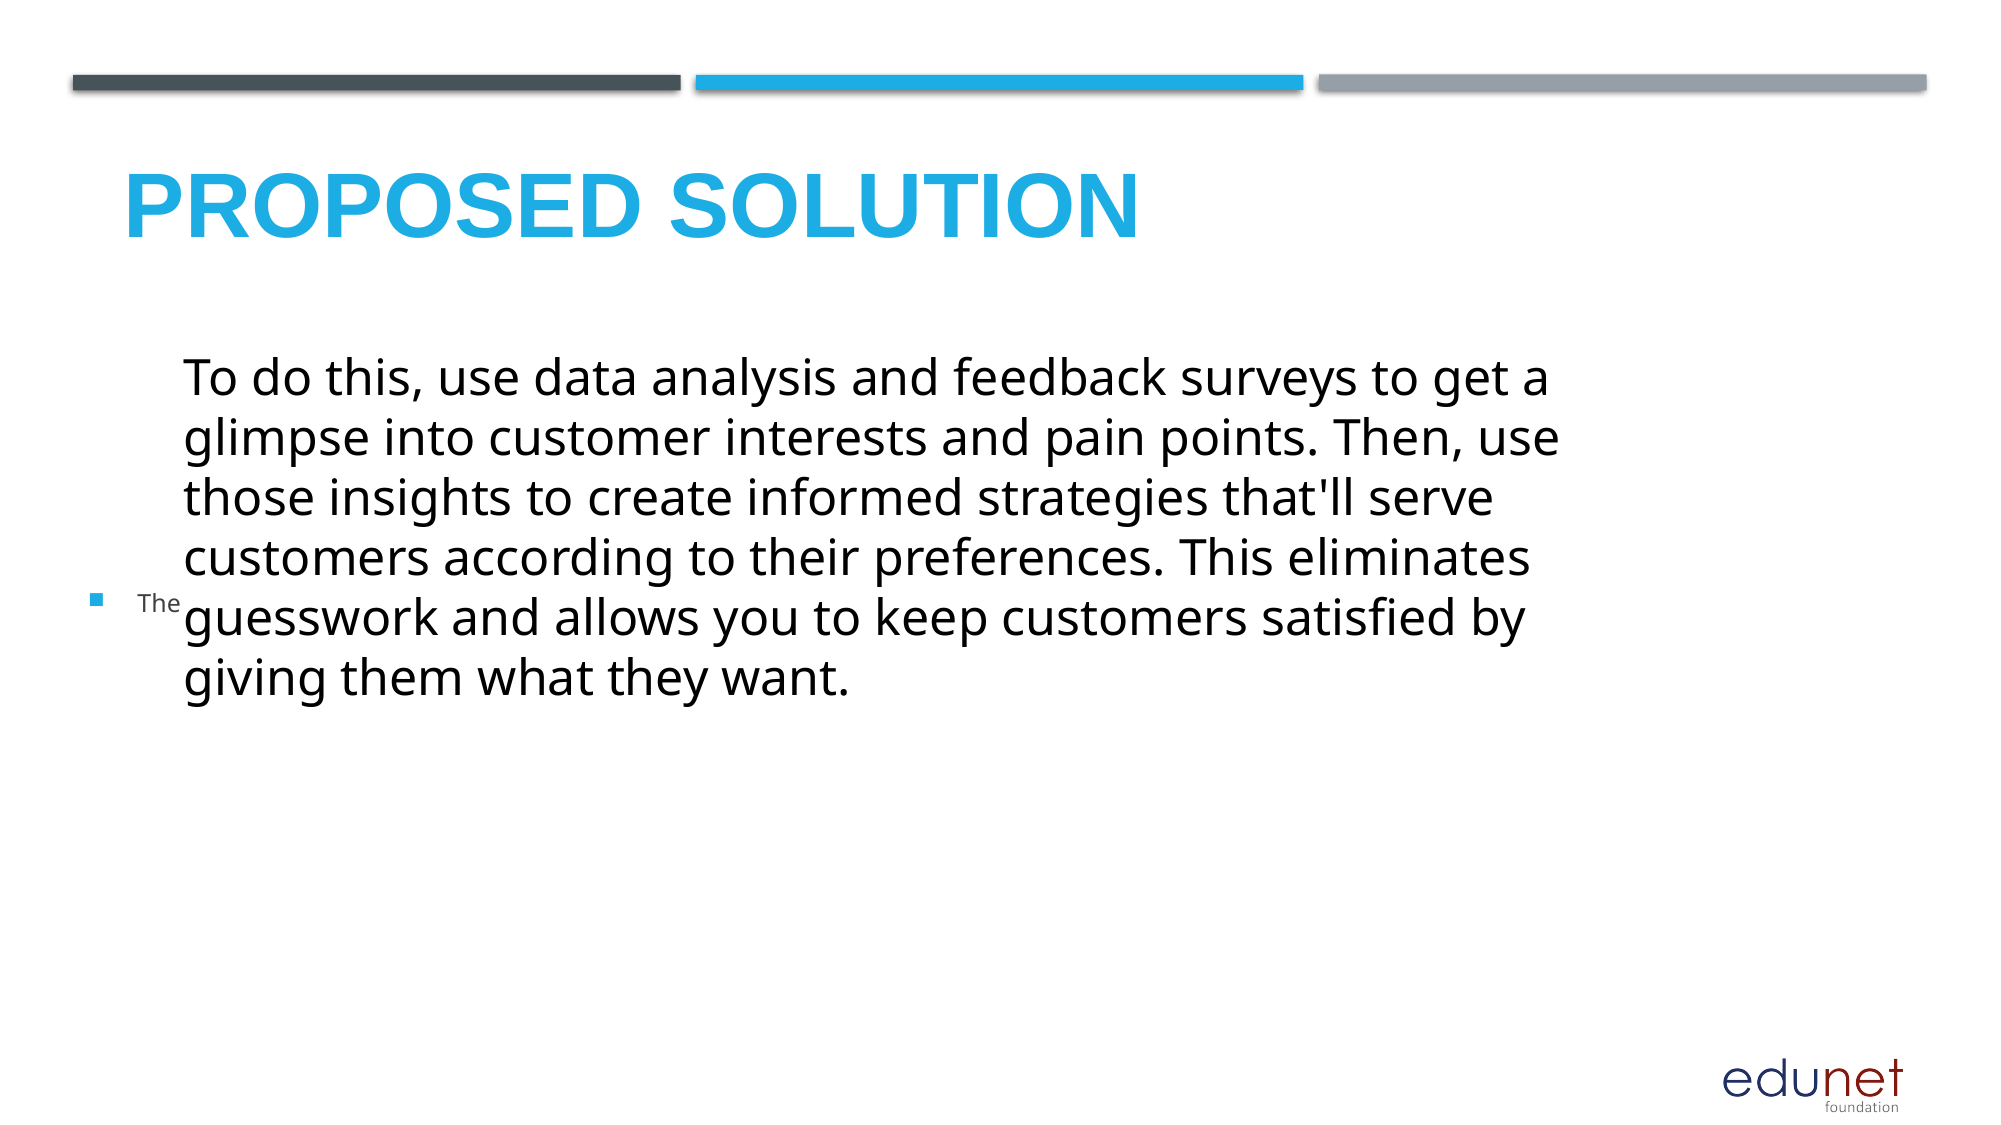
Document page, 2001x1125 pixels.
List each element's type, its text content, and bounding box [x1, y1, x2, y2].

text_box To do this, use data analysis and feedback surveys to get a glimpse into customer interests and pain points. Then, use those insights to create informed strategies that'll serve customers according to their preferences. This eliminates guesswork and allows you to keep customers satisfied by giving them what they want. [169, 338, 1591, 714]
picture [1719, 1091, 1905, 1116]
list The [72, 178, 1978, 1091]
title Proposed Solution [108, 125, 1911, 178]
